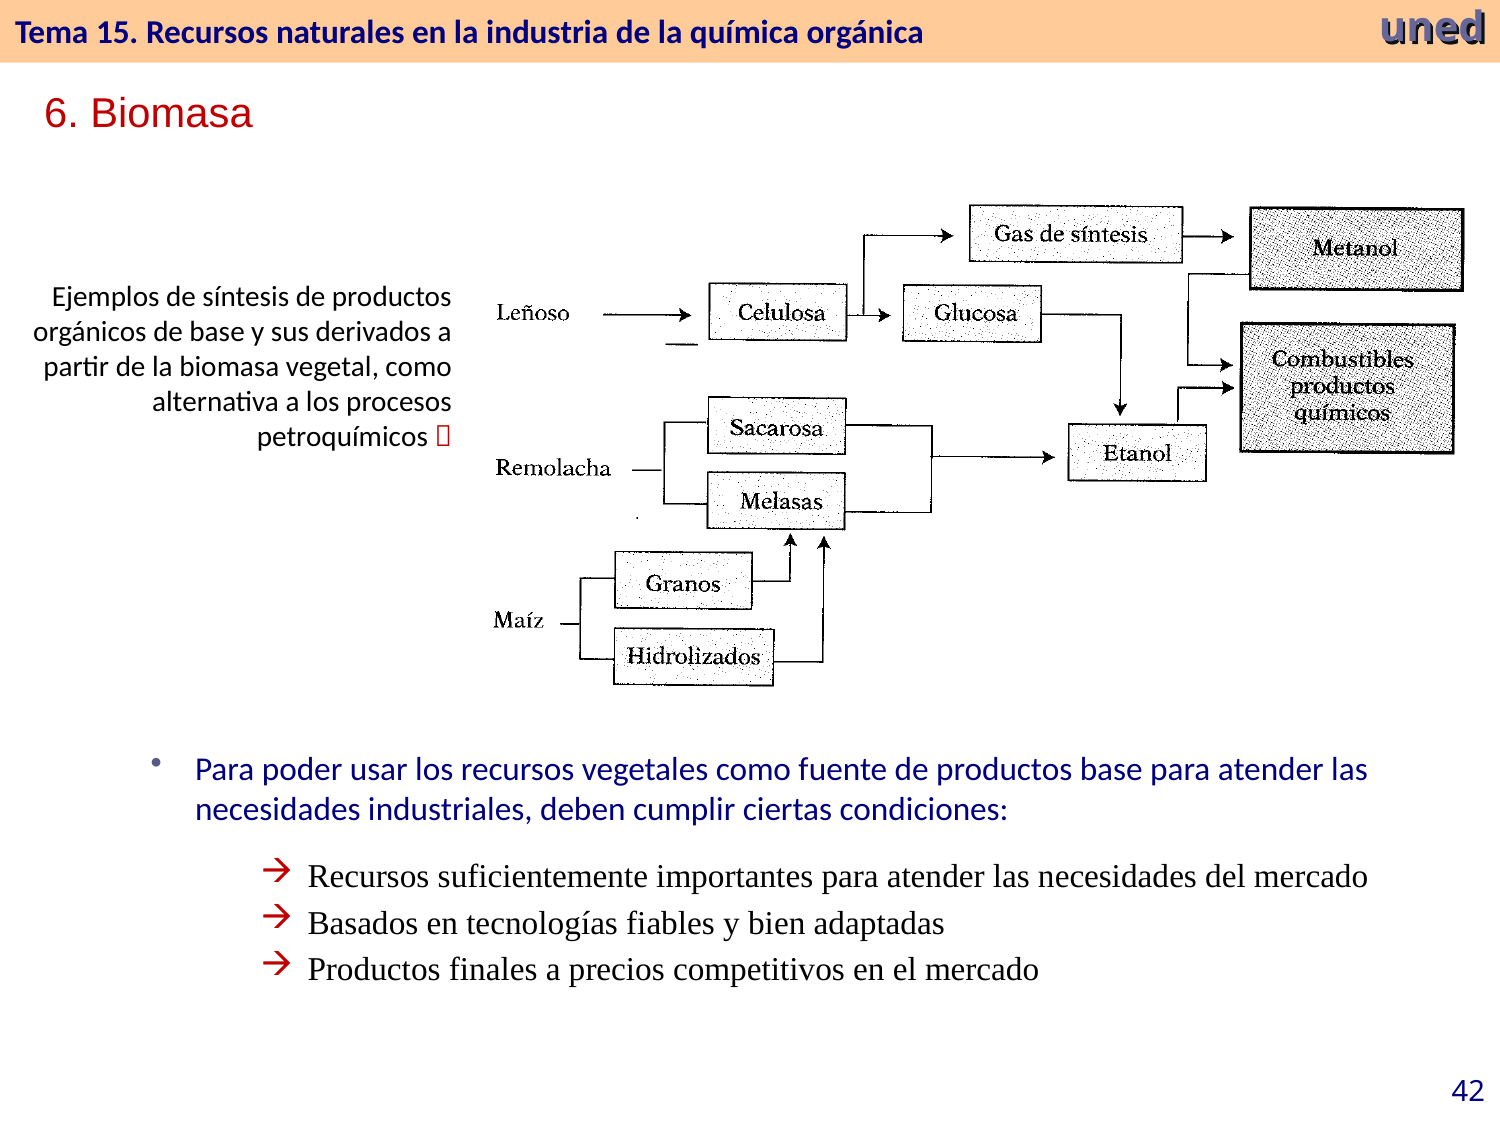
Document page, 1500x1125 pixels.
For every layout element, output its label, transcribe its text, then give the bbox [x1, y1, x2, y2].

text_box Para poder usar los recursos vegetales como fuente de productos base para atender las necesidades industriales, deben cumplir ciertas condiciones: [135, 739, 1413, 835]
picture [487, 196, 1471, 693]
text_box Ejemplos de síntesis de productos orgánicos de base y sus derivados a partir de la biomasa vegetal, como alternativa a los procesos petroquímicos  [17, 269, 468, 460]
text_box [0, 0, 1500, 63]
text_box 6. Biomasa [29, 78, 1168, 143]
text_box 42 [1399, 1059, 1500, 1125]
text_box uned [1364, 0, 1500, 50]
text_box Tema 15. Recursos naturales en la industria de la química orgánica [0, 0, 1088, 61]
text_box Recursos suficientemente importantes para atender las necesidades del mercado Basados en tecnologías fiables y bien adaptadas Productos finales a precios competitivos en el mercado [245, 846, 1404, 995]
